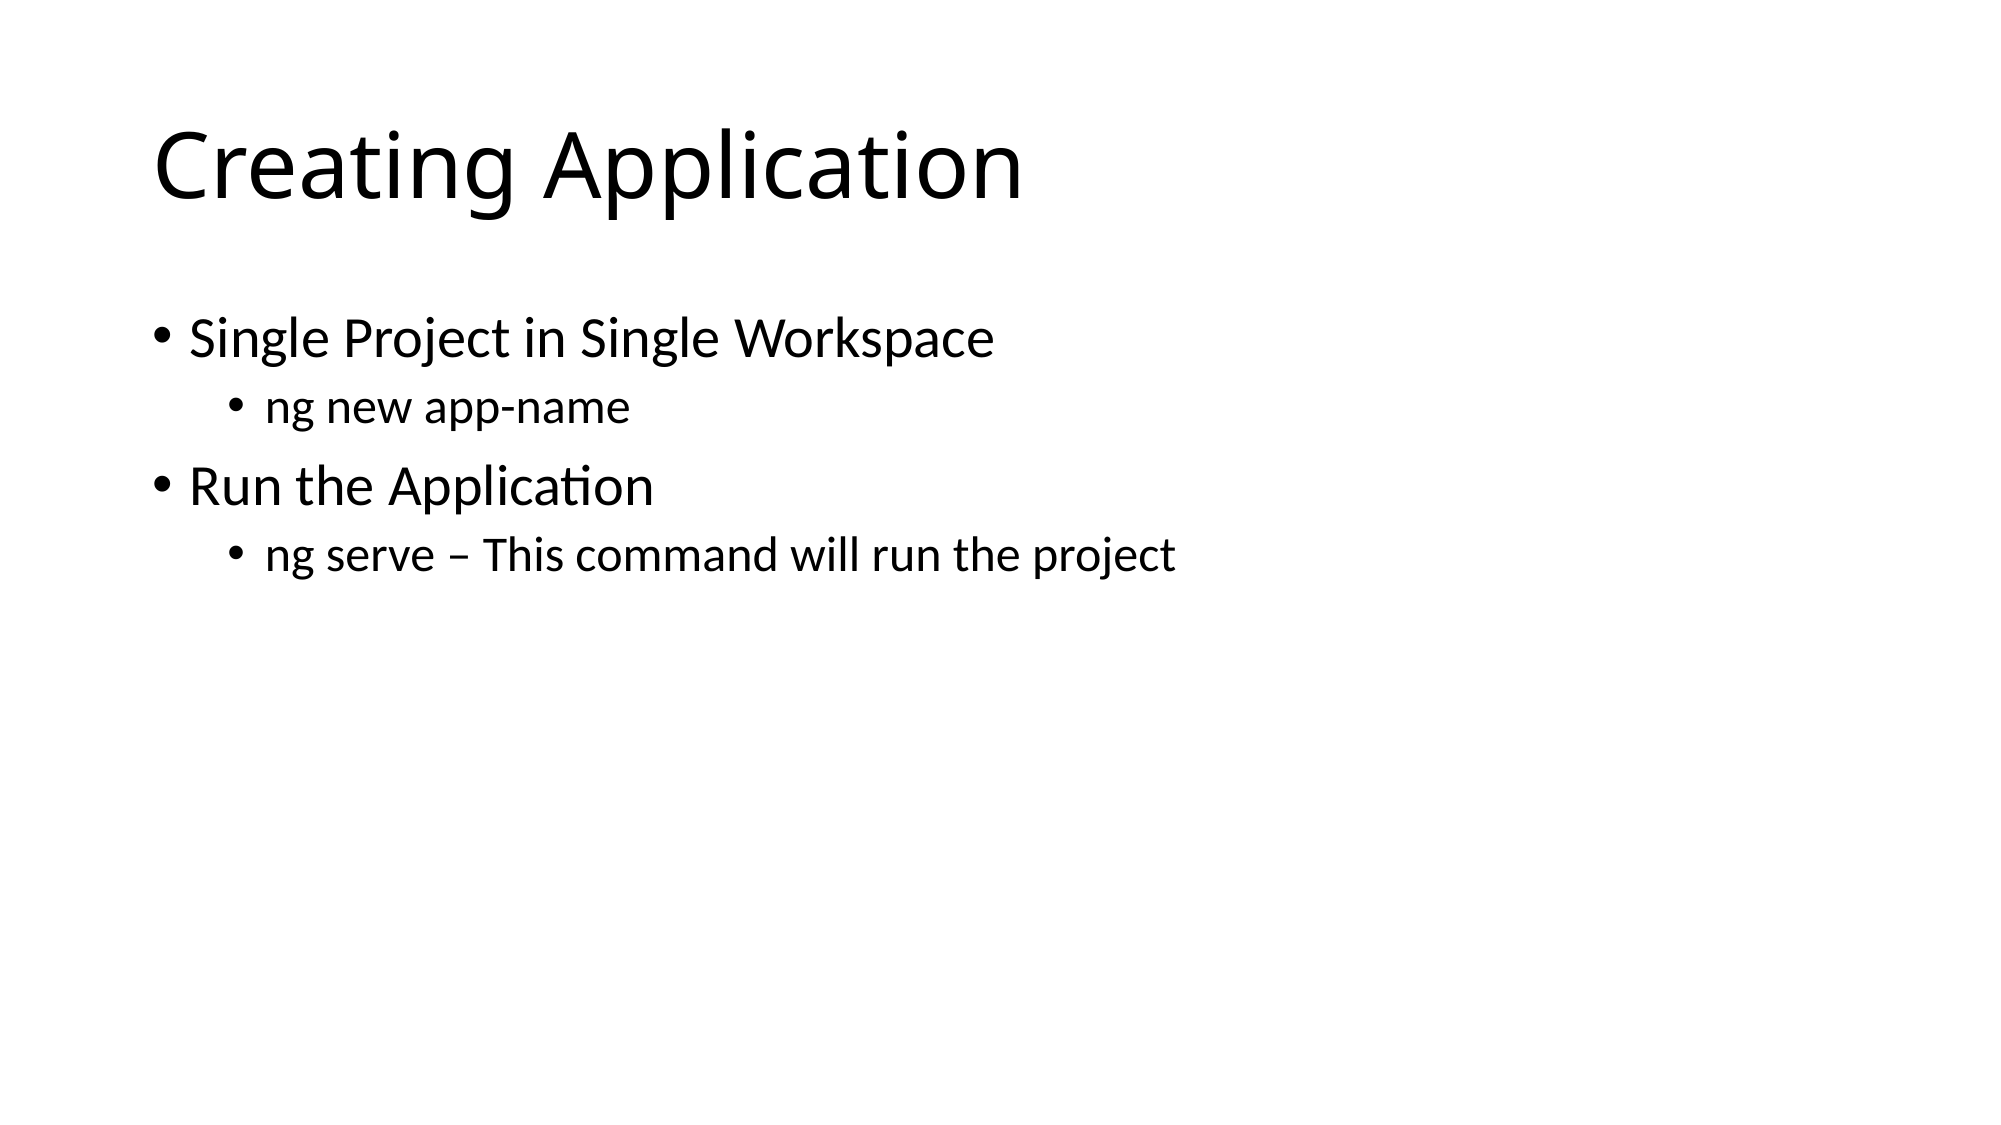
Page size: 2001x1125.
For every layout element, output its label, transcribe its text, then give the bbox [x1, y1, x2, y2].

title Creating Application [137, 59, 1863, 278]
list Single Project in Single Workspace ng new app-name Run the Application ng serve – This command will run the project [137, 299, 1863, 1014]
